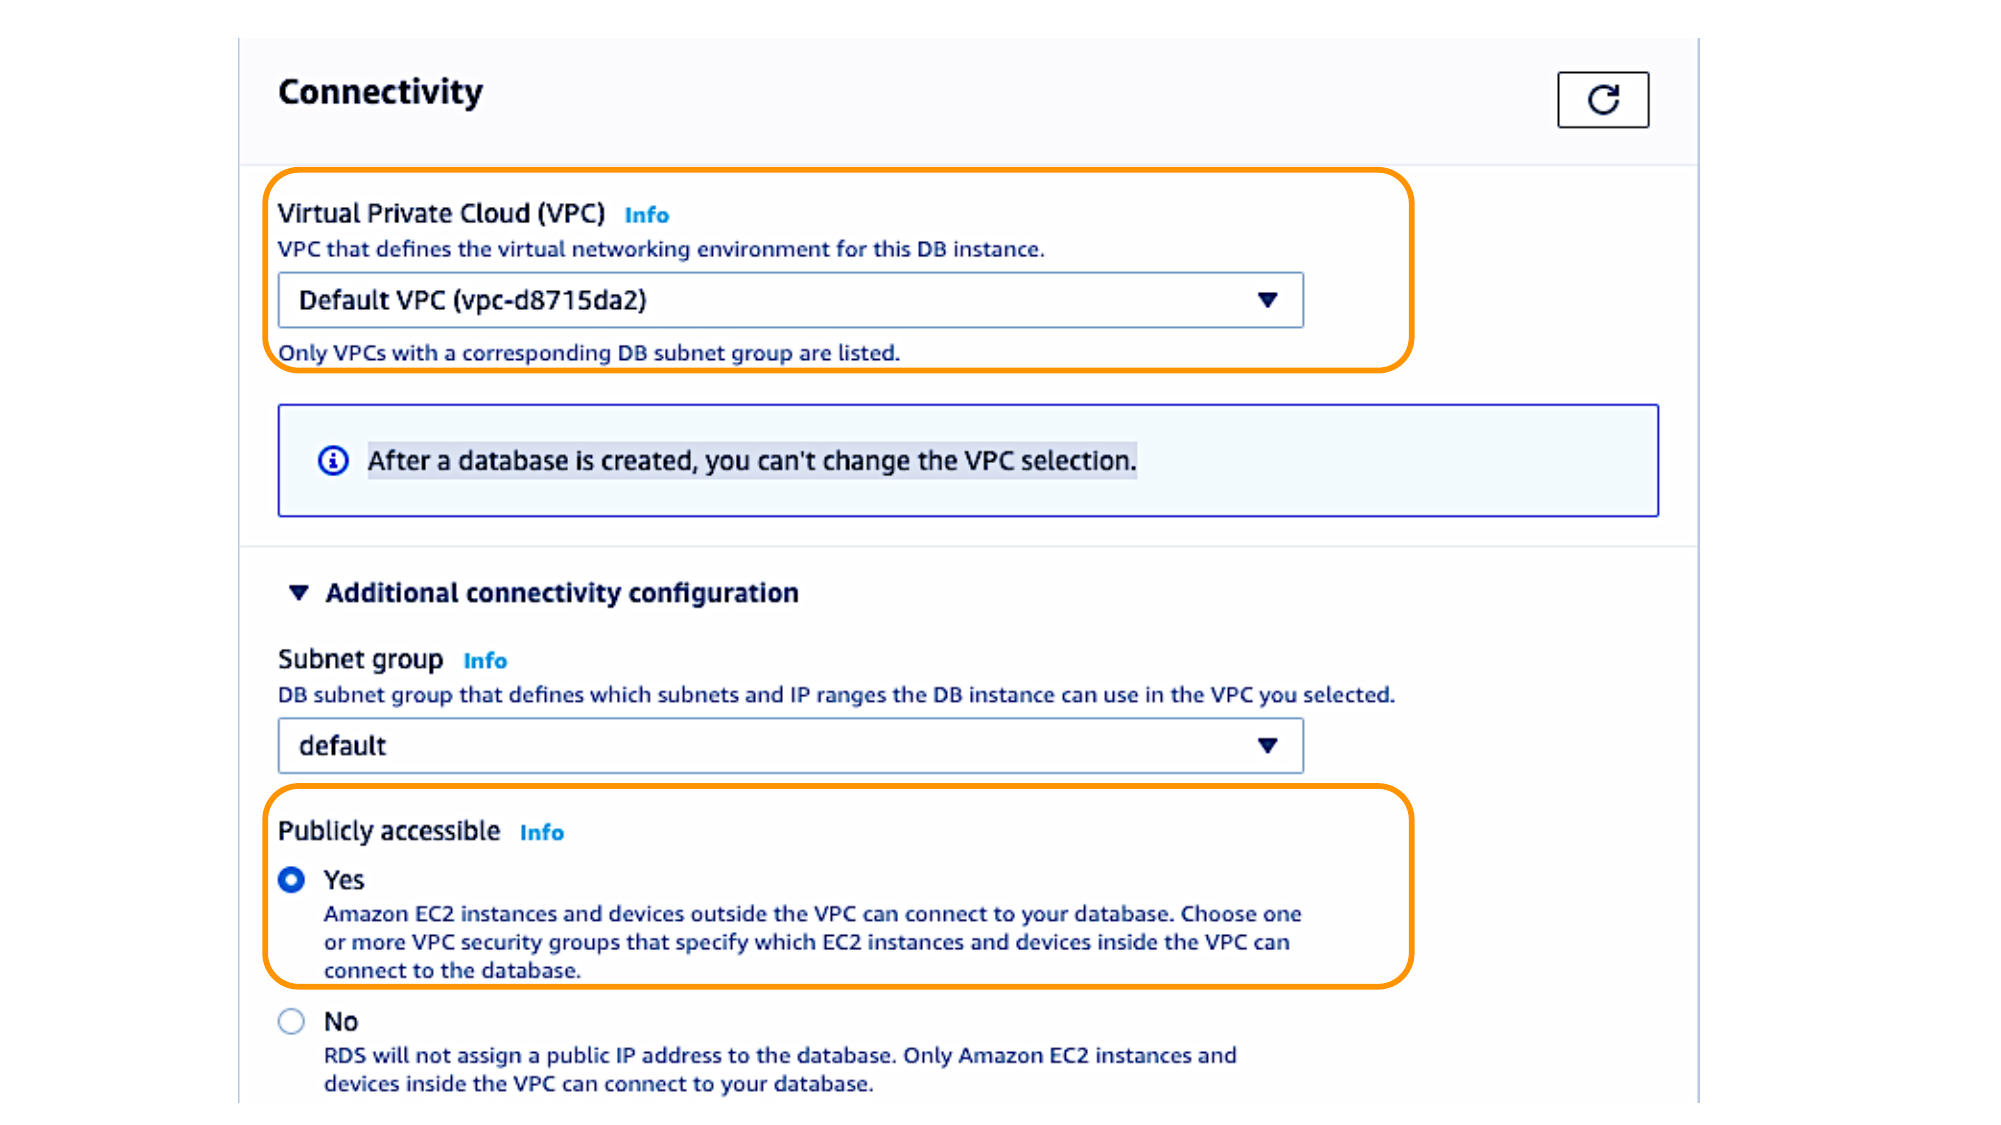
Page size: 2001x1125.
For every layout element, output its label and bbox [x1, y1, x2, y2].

picture [238, 38, 1700, 1104]
